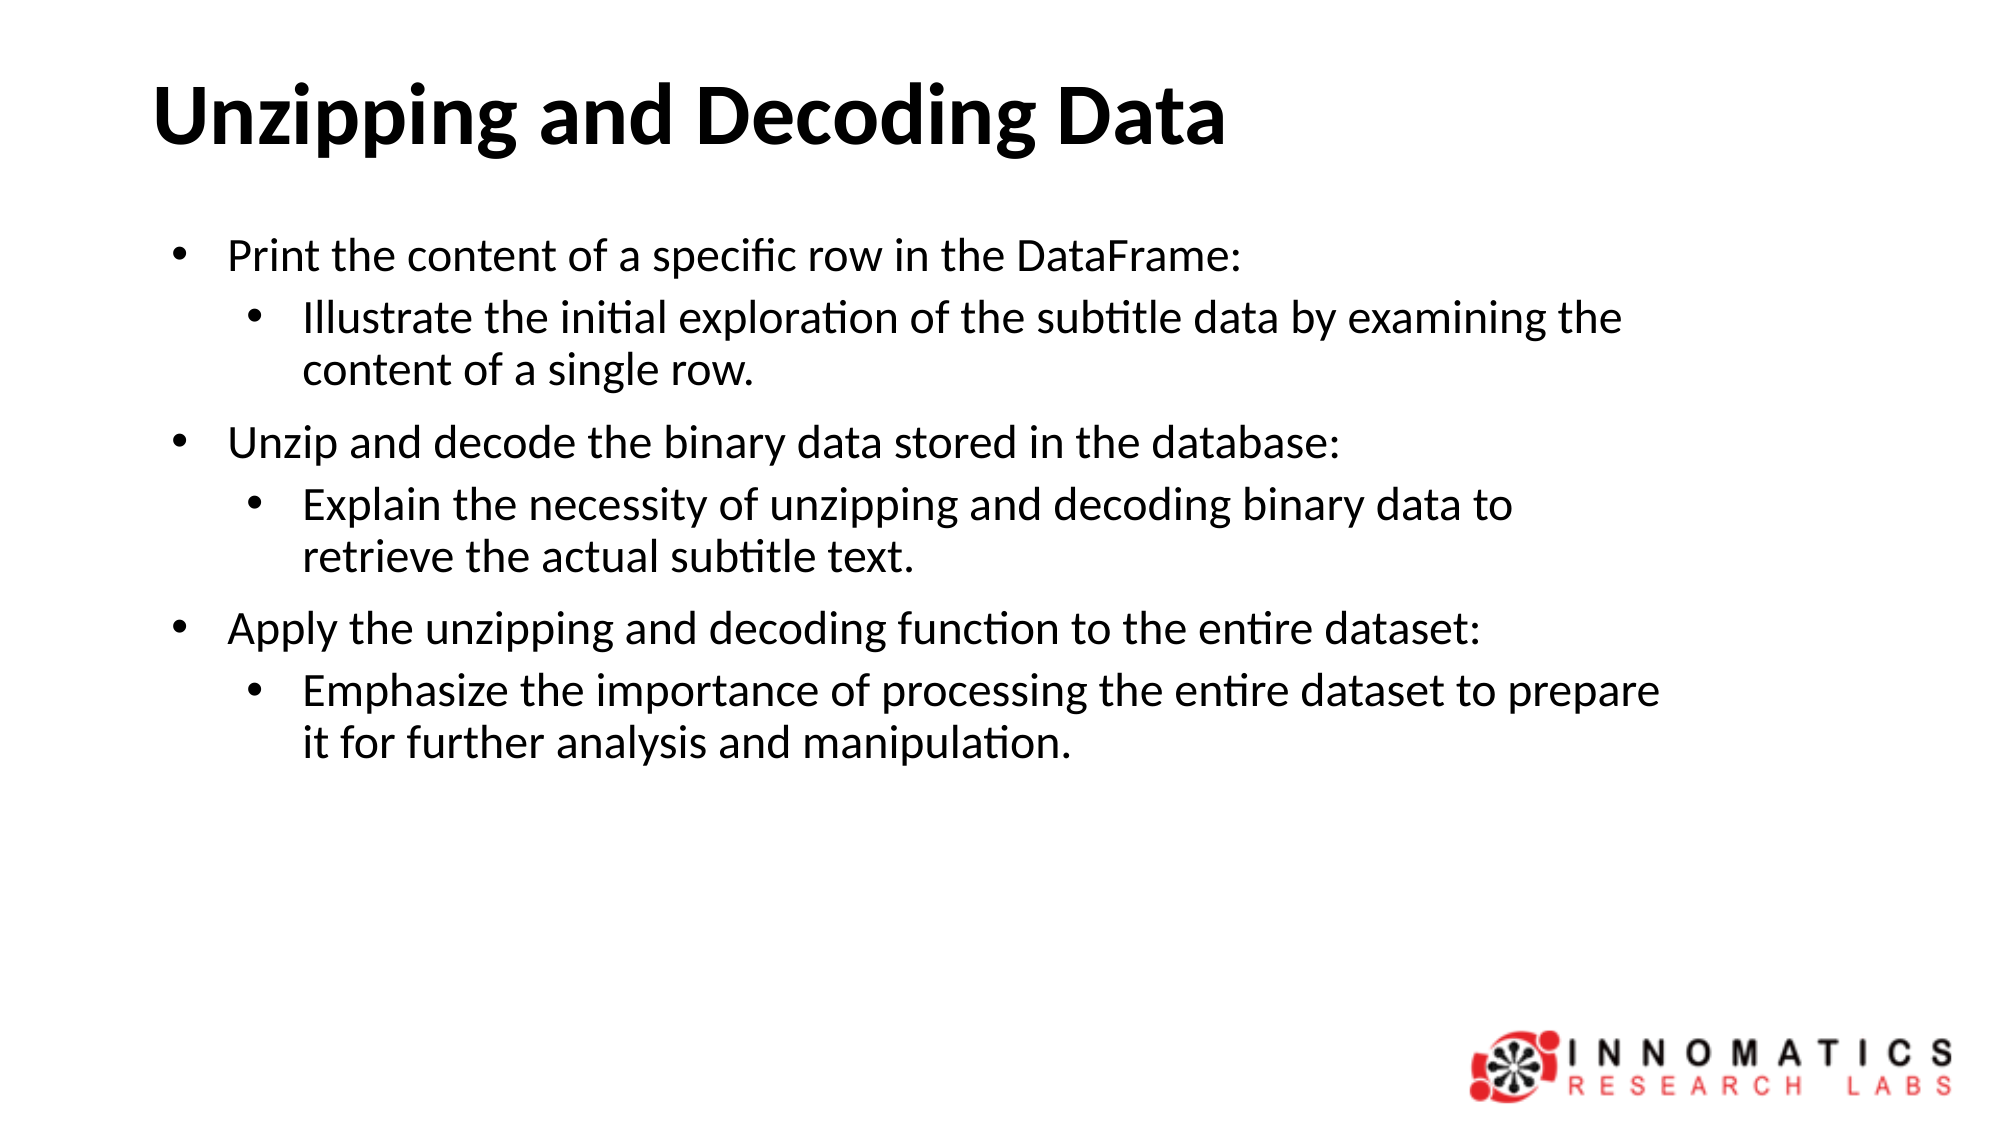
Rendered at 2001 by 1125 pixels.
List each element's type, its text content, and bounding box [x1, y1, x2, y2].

title Unzipping and Decoding Data [137, 59, 1863, 278]
picture [1445, 1014, 1975, 1125]
list Print the content of a specific row in the DataFrame: Illustrate the initial exploration of the subtitle data by examining the content of a single row. Unzip and decode the binary data stored in the database: Explain the necessity of unzipping and decoding binary data to retrieve the actual subtitle text. Apply the unzipping and decoding function to the entire dataset: Emphasize the importance of processing the entire dataset to prepare it for further analysis and manipulation. [137, 222, 1692, 832]
